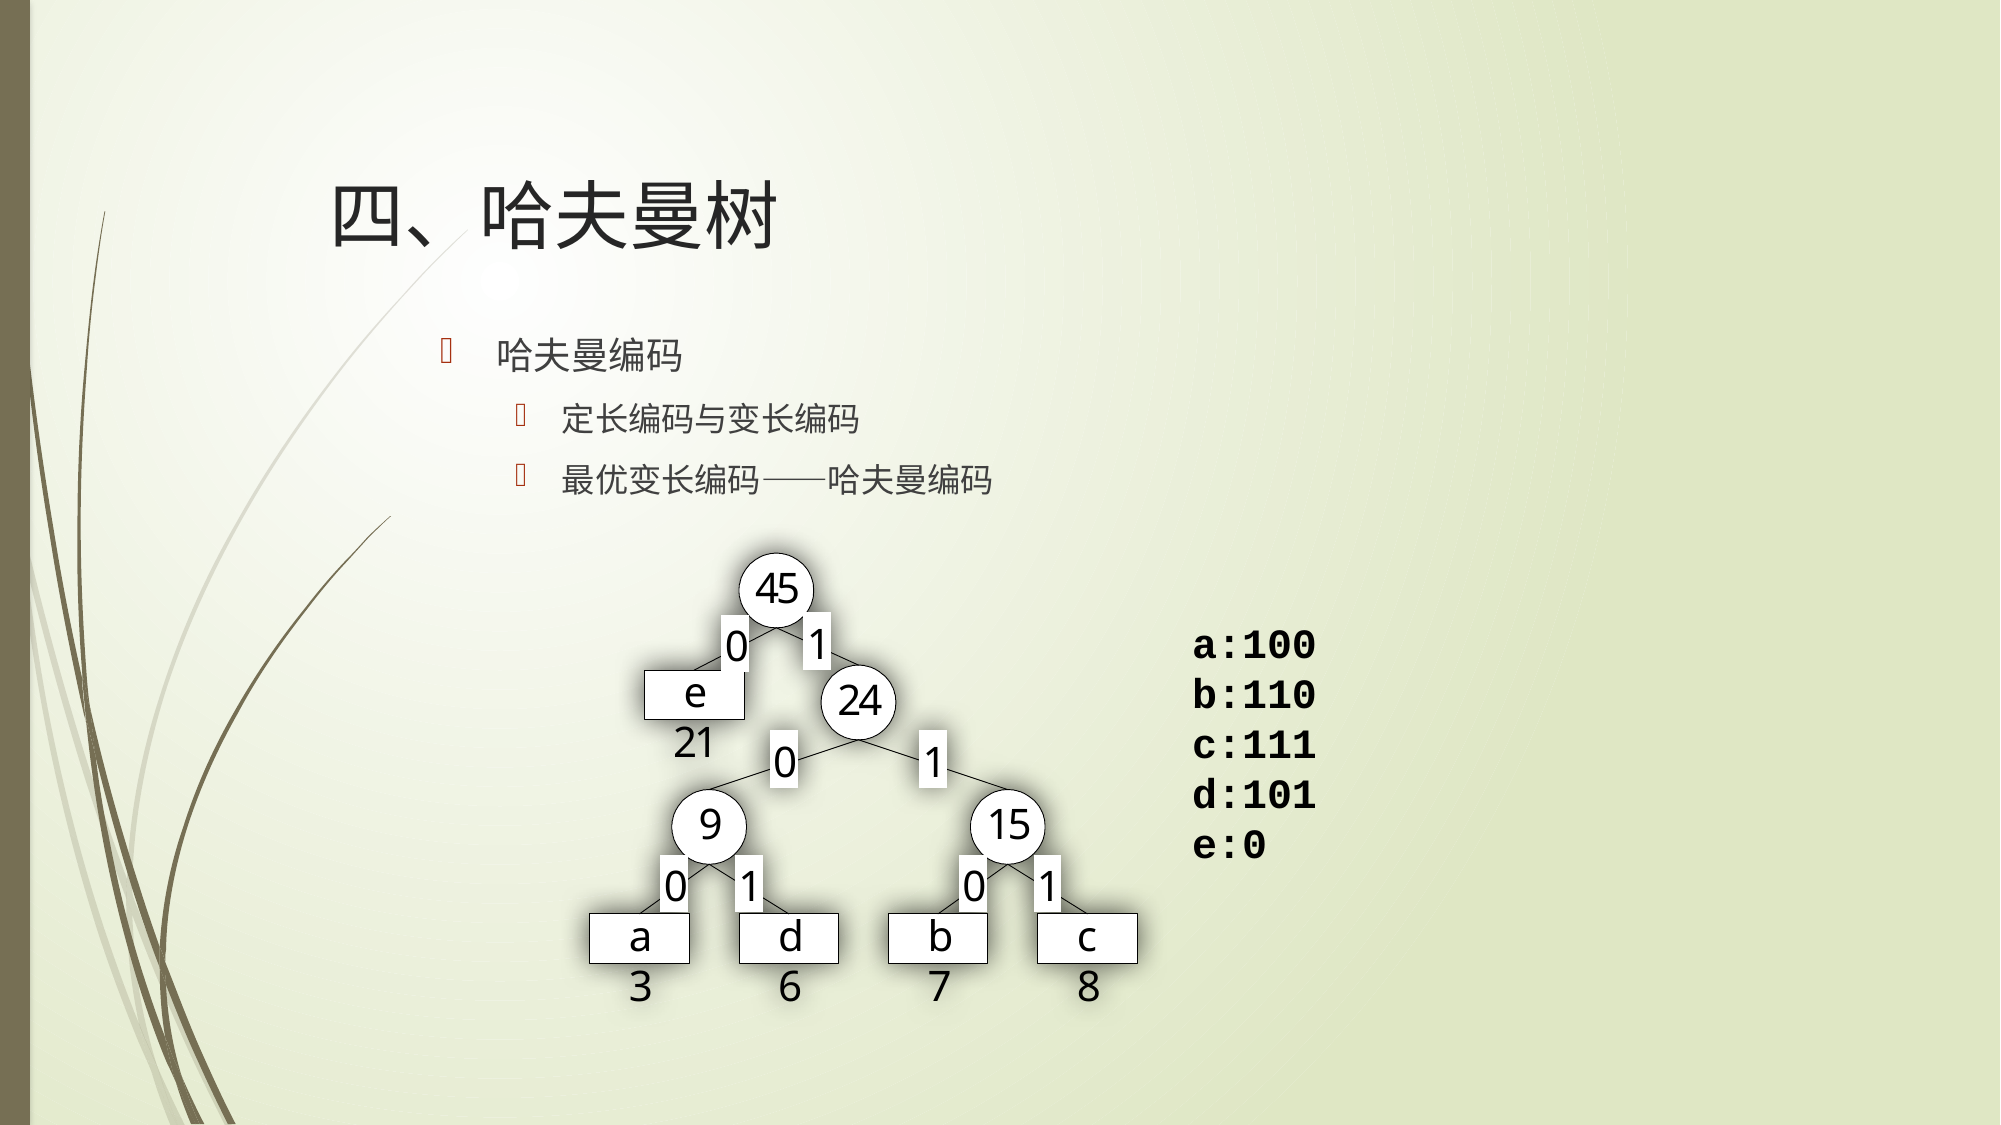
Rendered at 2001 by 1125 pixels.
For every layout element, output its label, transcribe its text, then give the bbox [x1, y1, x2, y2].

title 四、哈夫曼树 [314, 160, 1957, 275]
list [585, 548, 1142, 1019]
text_box a:100 b:110 c:111 d:101 e:0 [1177, 609, 1333, 875]
list 哈夫曼编码 定长编码与变长编码 最优变长编码——哈夫曼编码 [425, 324, 1674, 634]
